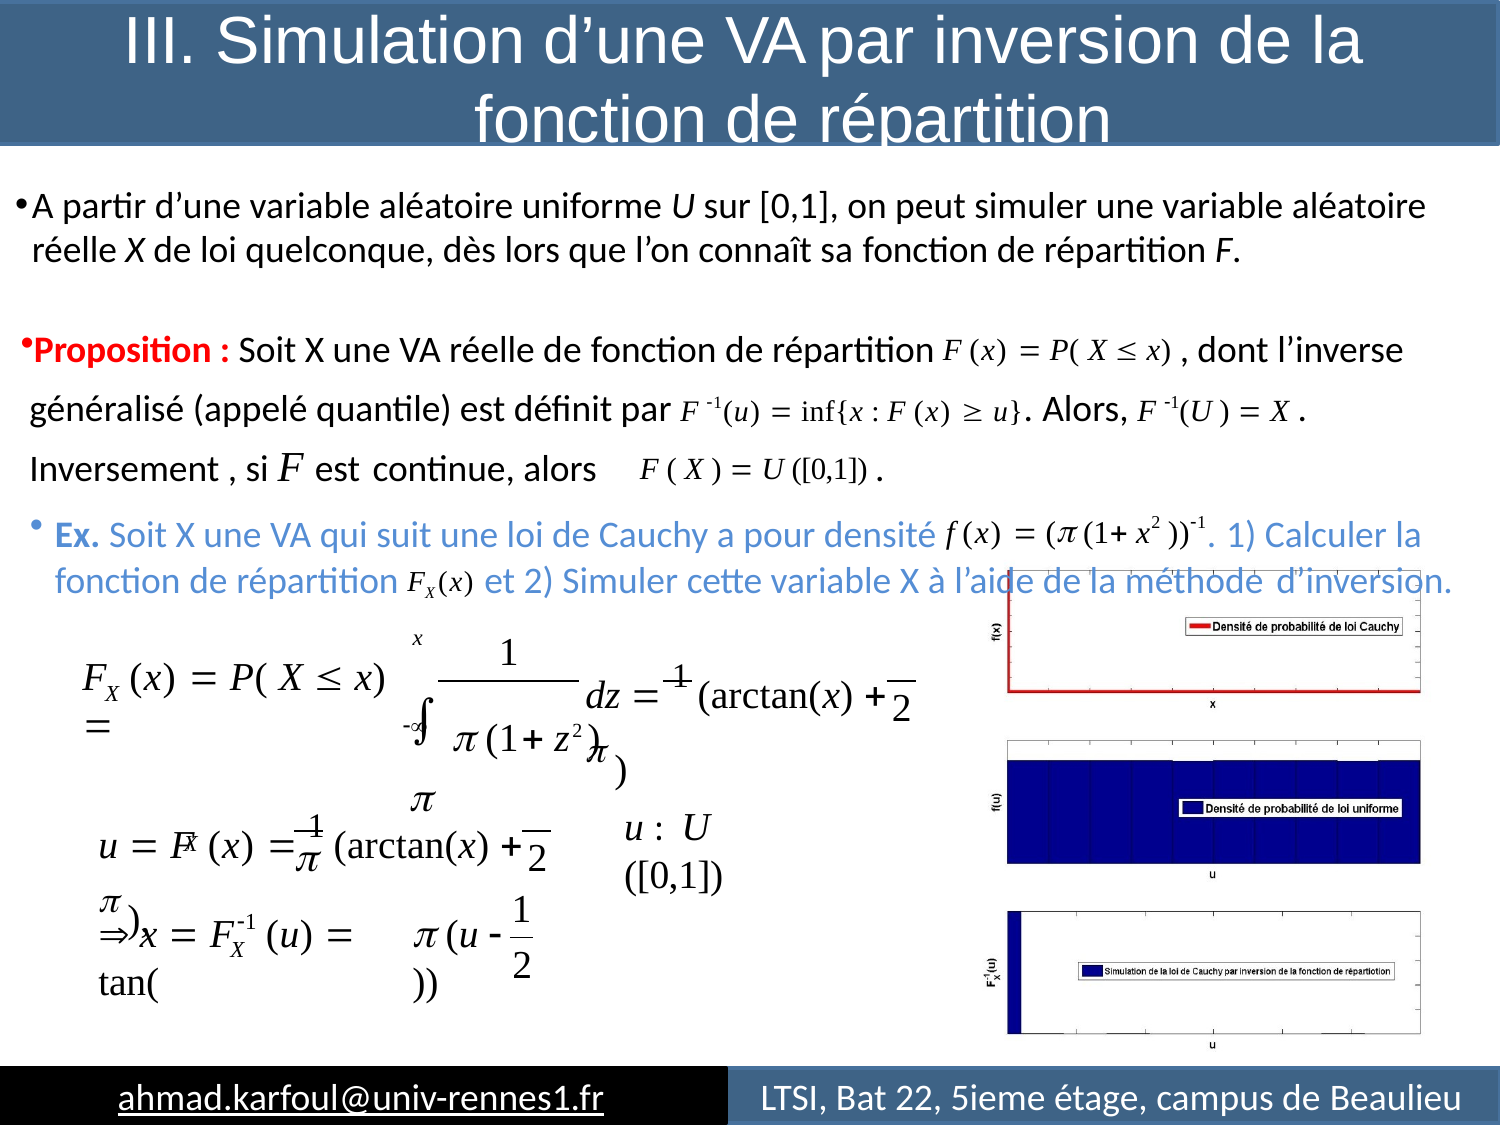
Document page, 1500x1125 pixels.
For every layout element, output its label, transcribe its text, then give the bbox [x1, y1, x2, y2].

text_box [727, 1068, 1500, 1123]
text_box 1 [496, 626, 521, 662]
text_box [0, 1068, 727, 1123]
text_box dz  1 (arctan(x)   ) [583, 649, 933, 796]
text_box u  F (x)  1 (arctan(x)   ), [96, 799, 578, 946]
title III. Simulation d’une VA par inversion de la fonction de répartition [10, 0, 1490, 186]
text_box x [410, 622, 425, 651]
text_box  [400, 710, 407, 739]
text_box [1490, 1, 1499, 144]
text_box F (x)  P( X  x)  [80, 651, 396, 747]
text_box  x  F (u)  tan( [96, 907, 410, 1003]
text_box   (1 z2 )  [407, 662, 687, 820]
text_box [0, 1, 10, 144]
text_box [938, 604, 1470, 1068]
footer LTSI, Bat 22, 5ieme étage, campus de Beaulieu [758, 1079, 1469, 1125]
text_box A partir d’une variable aléatoire uniforme U sur [0,1], on peut simuler une variable aléatoire réelle X de loi quelconque, dès lors que l’on connaît sa fonction de répartition F. Proposition : Soit X une VA réelle de fonction de répartition F (x)  P( X  x) , dont l’inverse généralisé (appelé quantile) est déﬁnit par F 1(u)  inf{x : F (x)  u}. Alors, F 1(U )  X . Inversement , si F est continue, alors F ( X )  U ([0,1]) . Ex. Soit X une VA qui suit une loi de Cauchy a pour densité f (x)  ( (1 x2 ))1. 1) Calculer la fonction de répartition FX (x) et 2) Simuler cette variable X à l’aide de la méthode d’inversion. [12, 182, 1477, 604]
text_box  (u  )) [410, 905, 564, 1004]
slide_number ahmad.karfoul@univ-rennes1.fr [115, 1079, 610, 1125]
text_box u : U ([0,1]) [622, 801, 818, 897]
